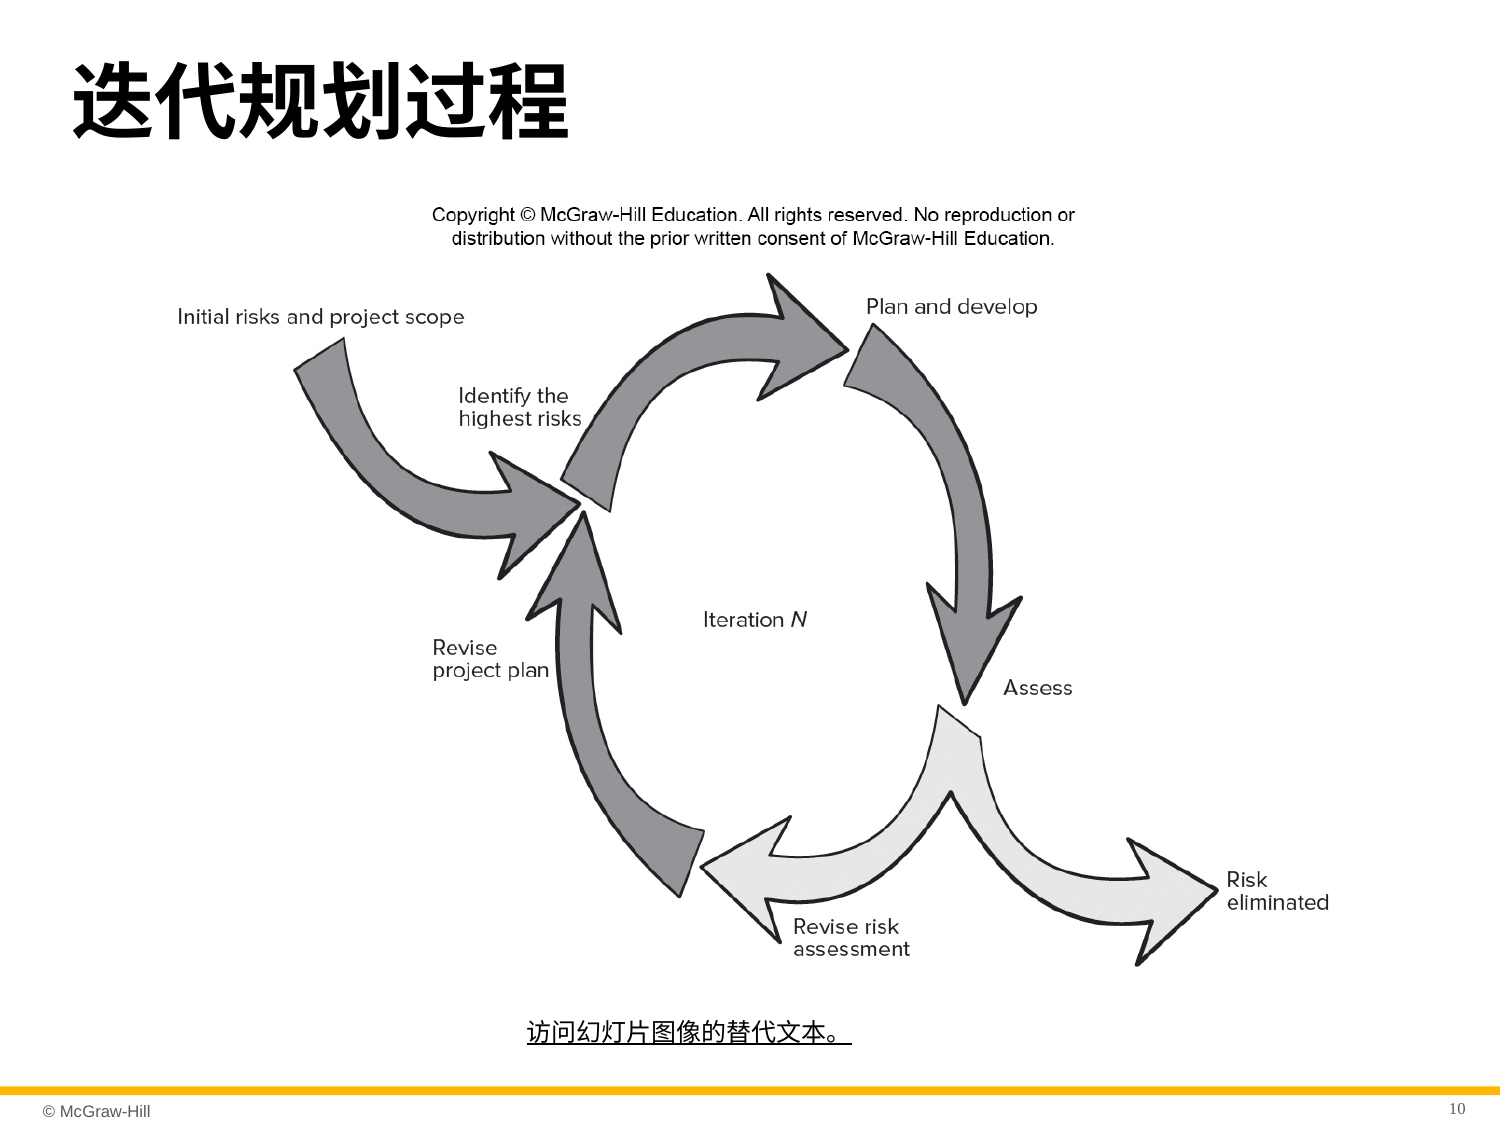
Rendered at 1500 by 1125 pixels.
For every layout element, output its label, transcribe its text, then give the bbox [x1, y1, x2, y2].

title 迭代规划过程 [56, 50, 1444, 162]
picture [177, 207, 1329, 968]
list 访问幻灯片图像的替代文本。 [511, 1025, 989, 1061]
slide_number 10 [1415, 1094, 1474, 1122]
